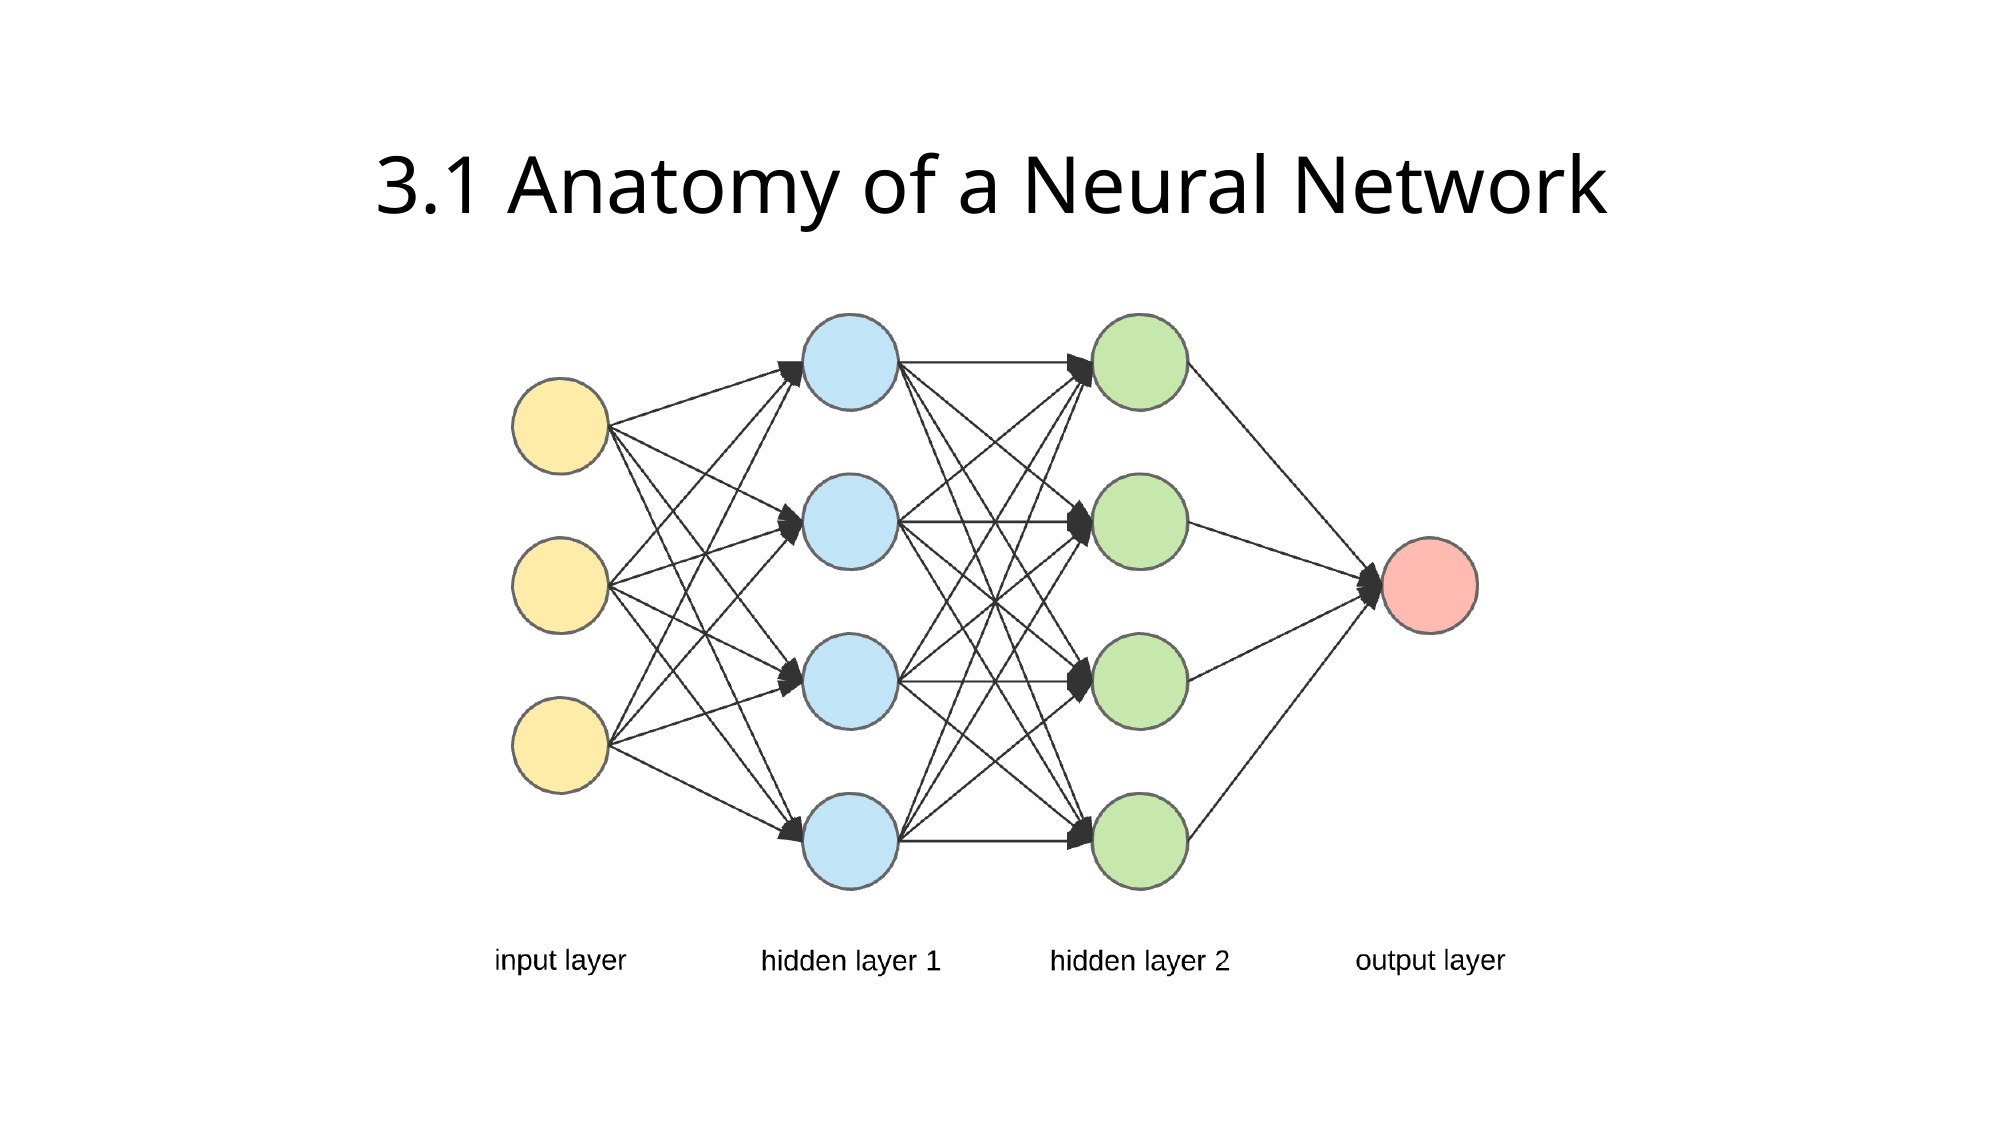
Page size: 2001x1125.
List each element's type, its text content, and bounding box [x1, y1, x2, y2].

title 3.1 Anatomy of a Neural Network [242, 88, 1743, 239]
picture [474, 302, 1526, 990]
